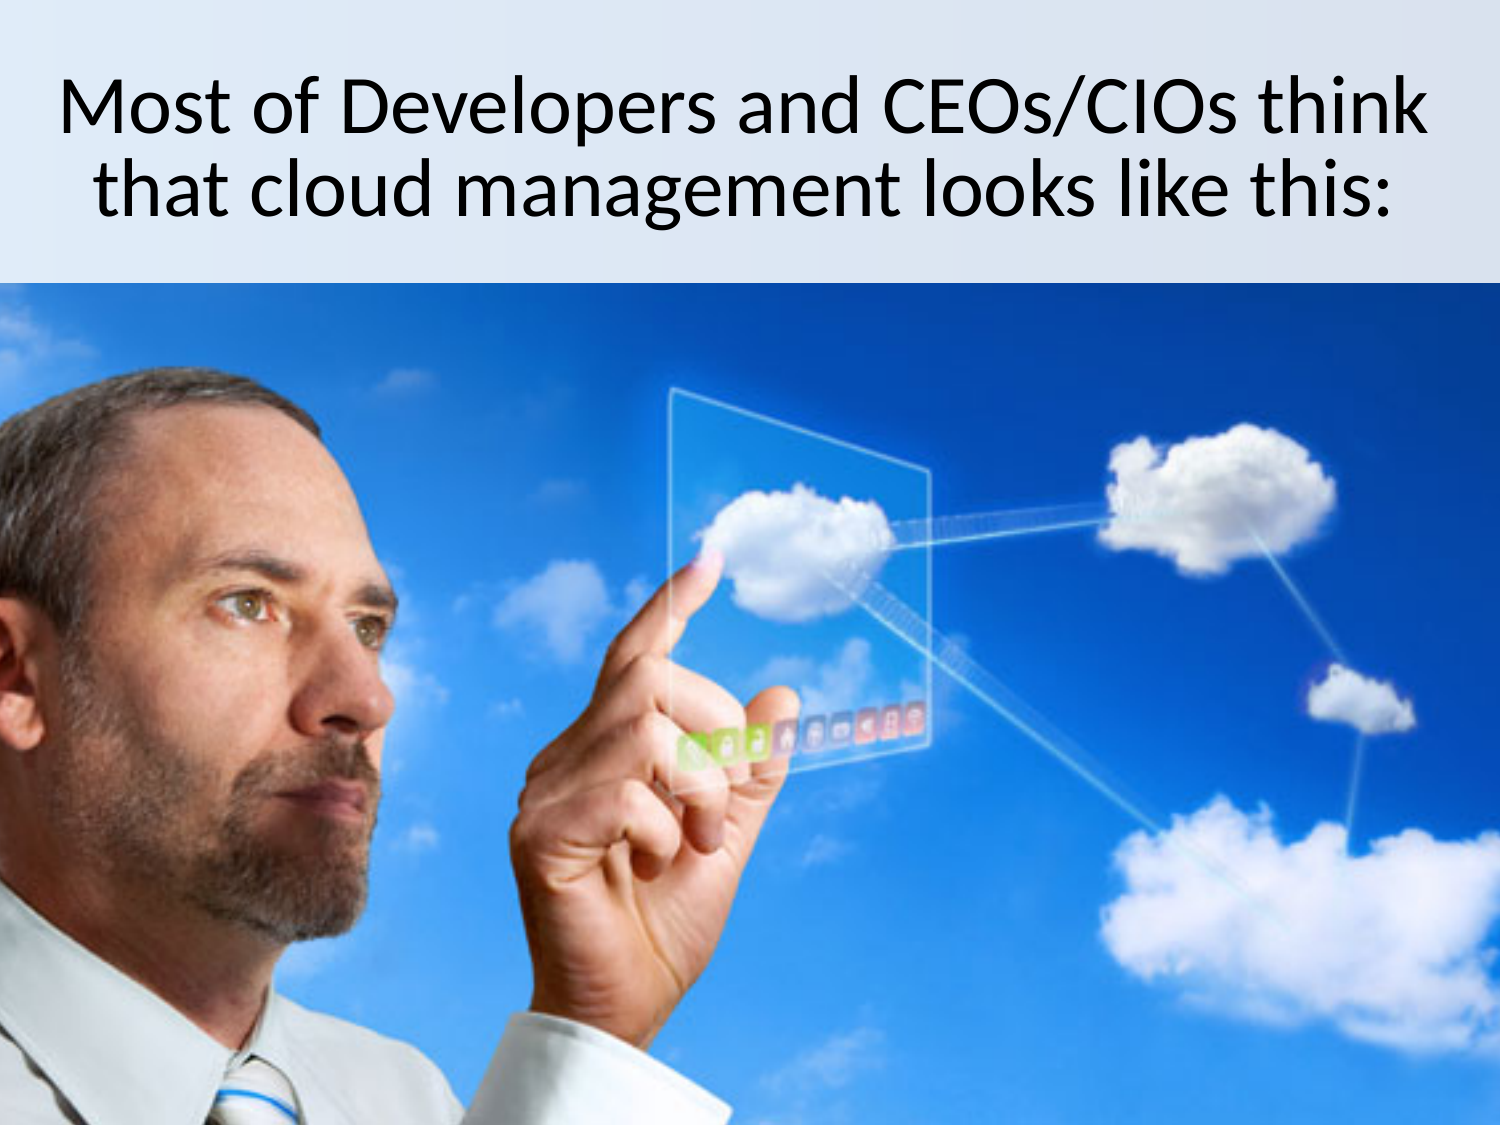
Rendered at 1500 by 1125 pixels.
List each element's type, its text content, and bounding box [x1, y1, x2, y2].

text_box [0, 0, 1500, 282]
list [0, 282, 1500, 1125]
title Most of Developers and CEOs/CIOs think that cloud management looks like this: [17, 56, 1471, 244]
